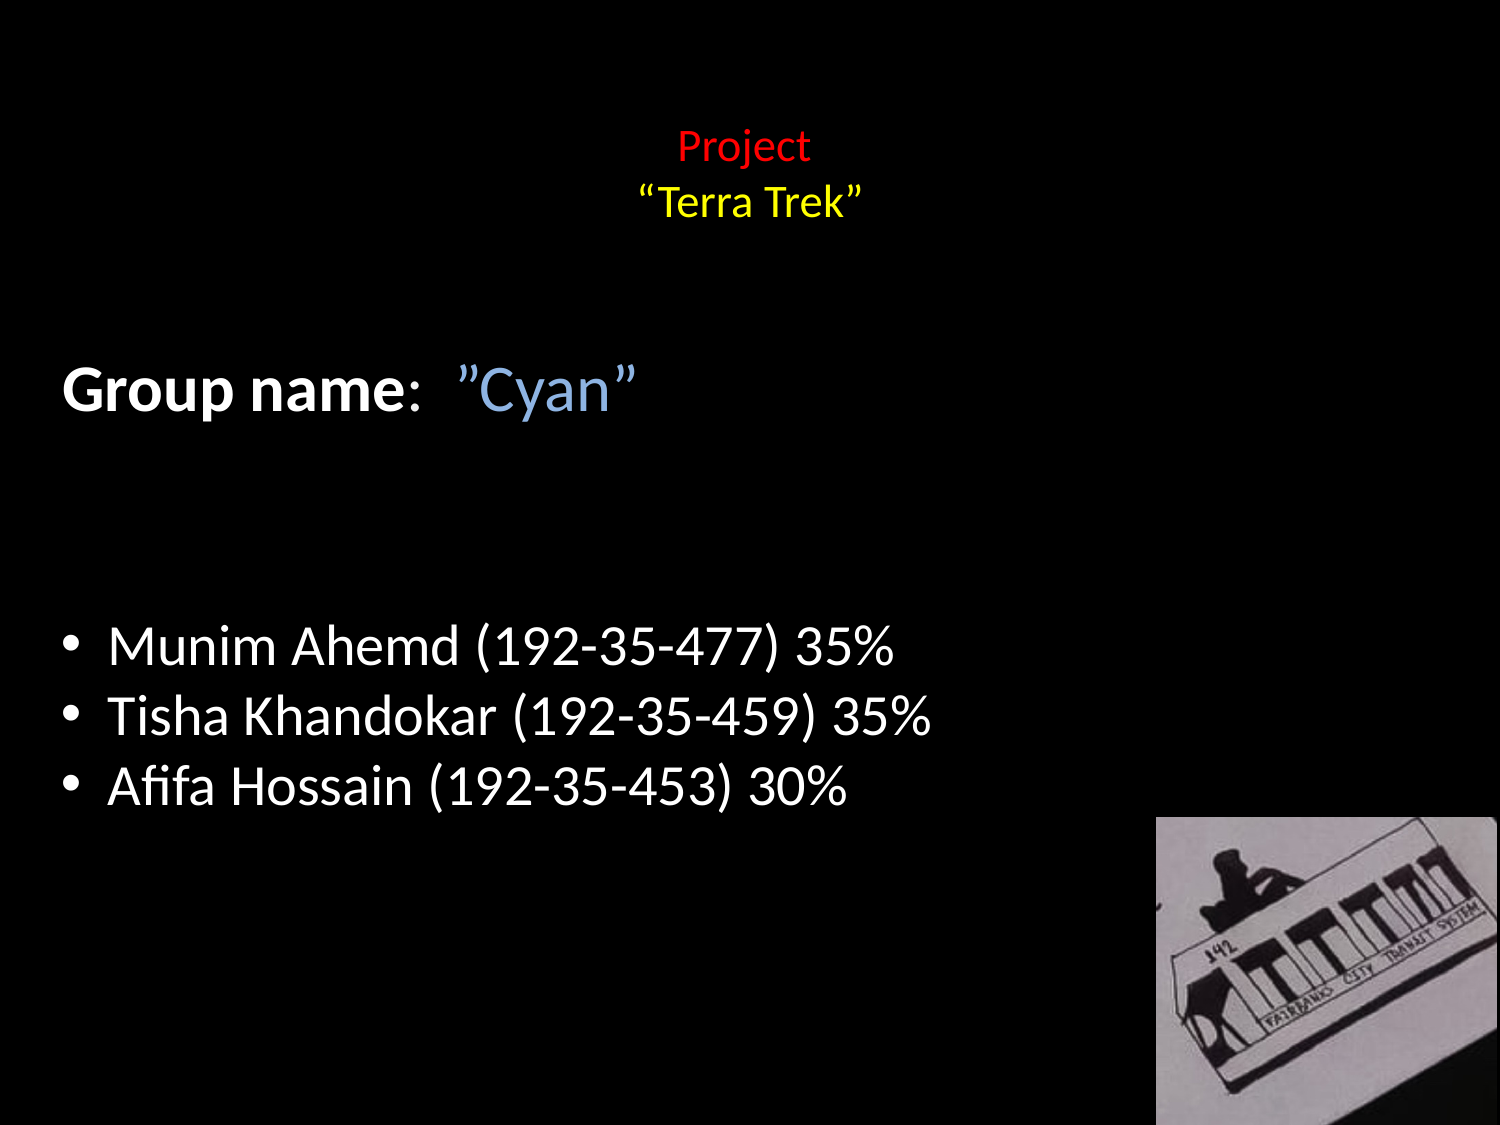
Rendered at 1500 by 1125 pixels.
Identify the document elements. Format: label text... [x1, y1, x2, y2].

text_box Project “Terra Trek” [112, 50, 1388, 292]
text_box Group name: ”Cyan” [47, 337, 1098, 625]
picture [1156, 817, 1497, 1125]
text_box Munim Ahemd (192-35-477) 35% Tisha Khandokar (192-35-459) 35% Afifa Hossain (192-35-453) 30% [46, 600, 1063, 1125]
